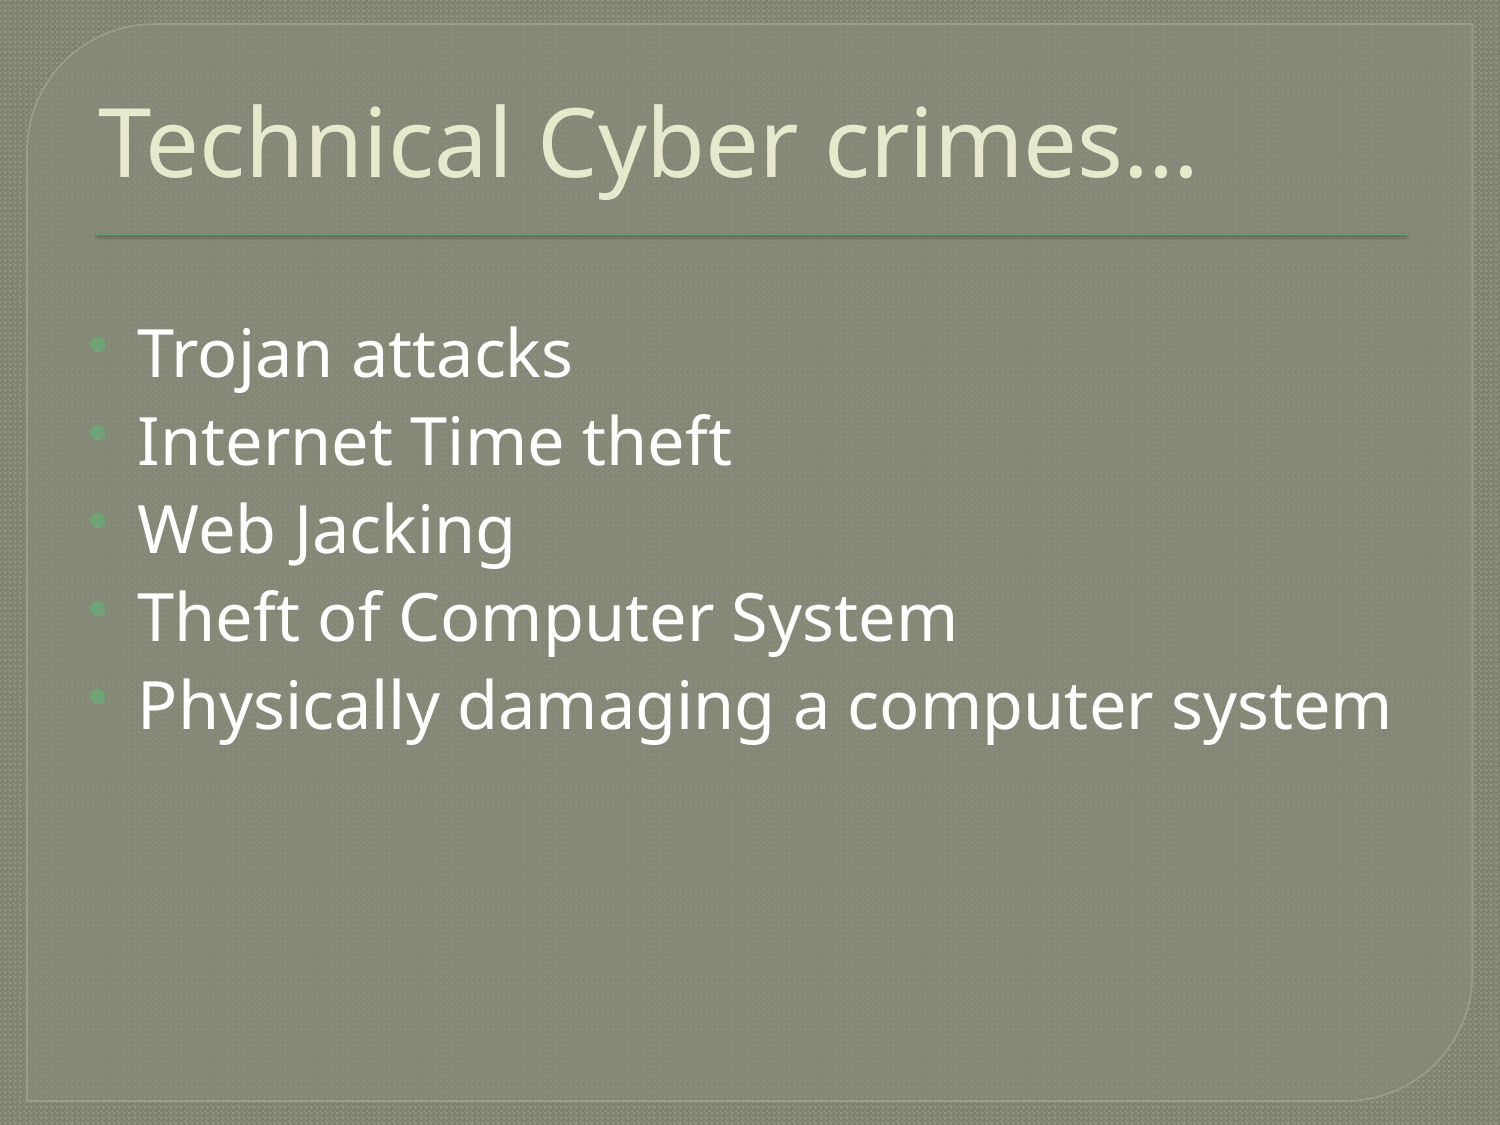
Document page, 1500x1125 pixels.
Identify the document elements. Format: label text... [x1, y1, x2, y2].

list Trojan attacks Internet Time theft Web Jacking Theft of Computer System Physically damaging a computer system [75, 295, 1425, 838]
title Technical Cyber crimes… [75, 50, 1425, 205]
